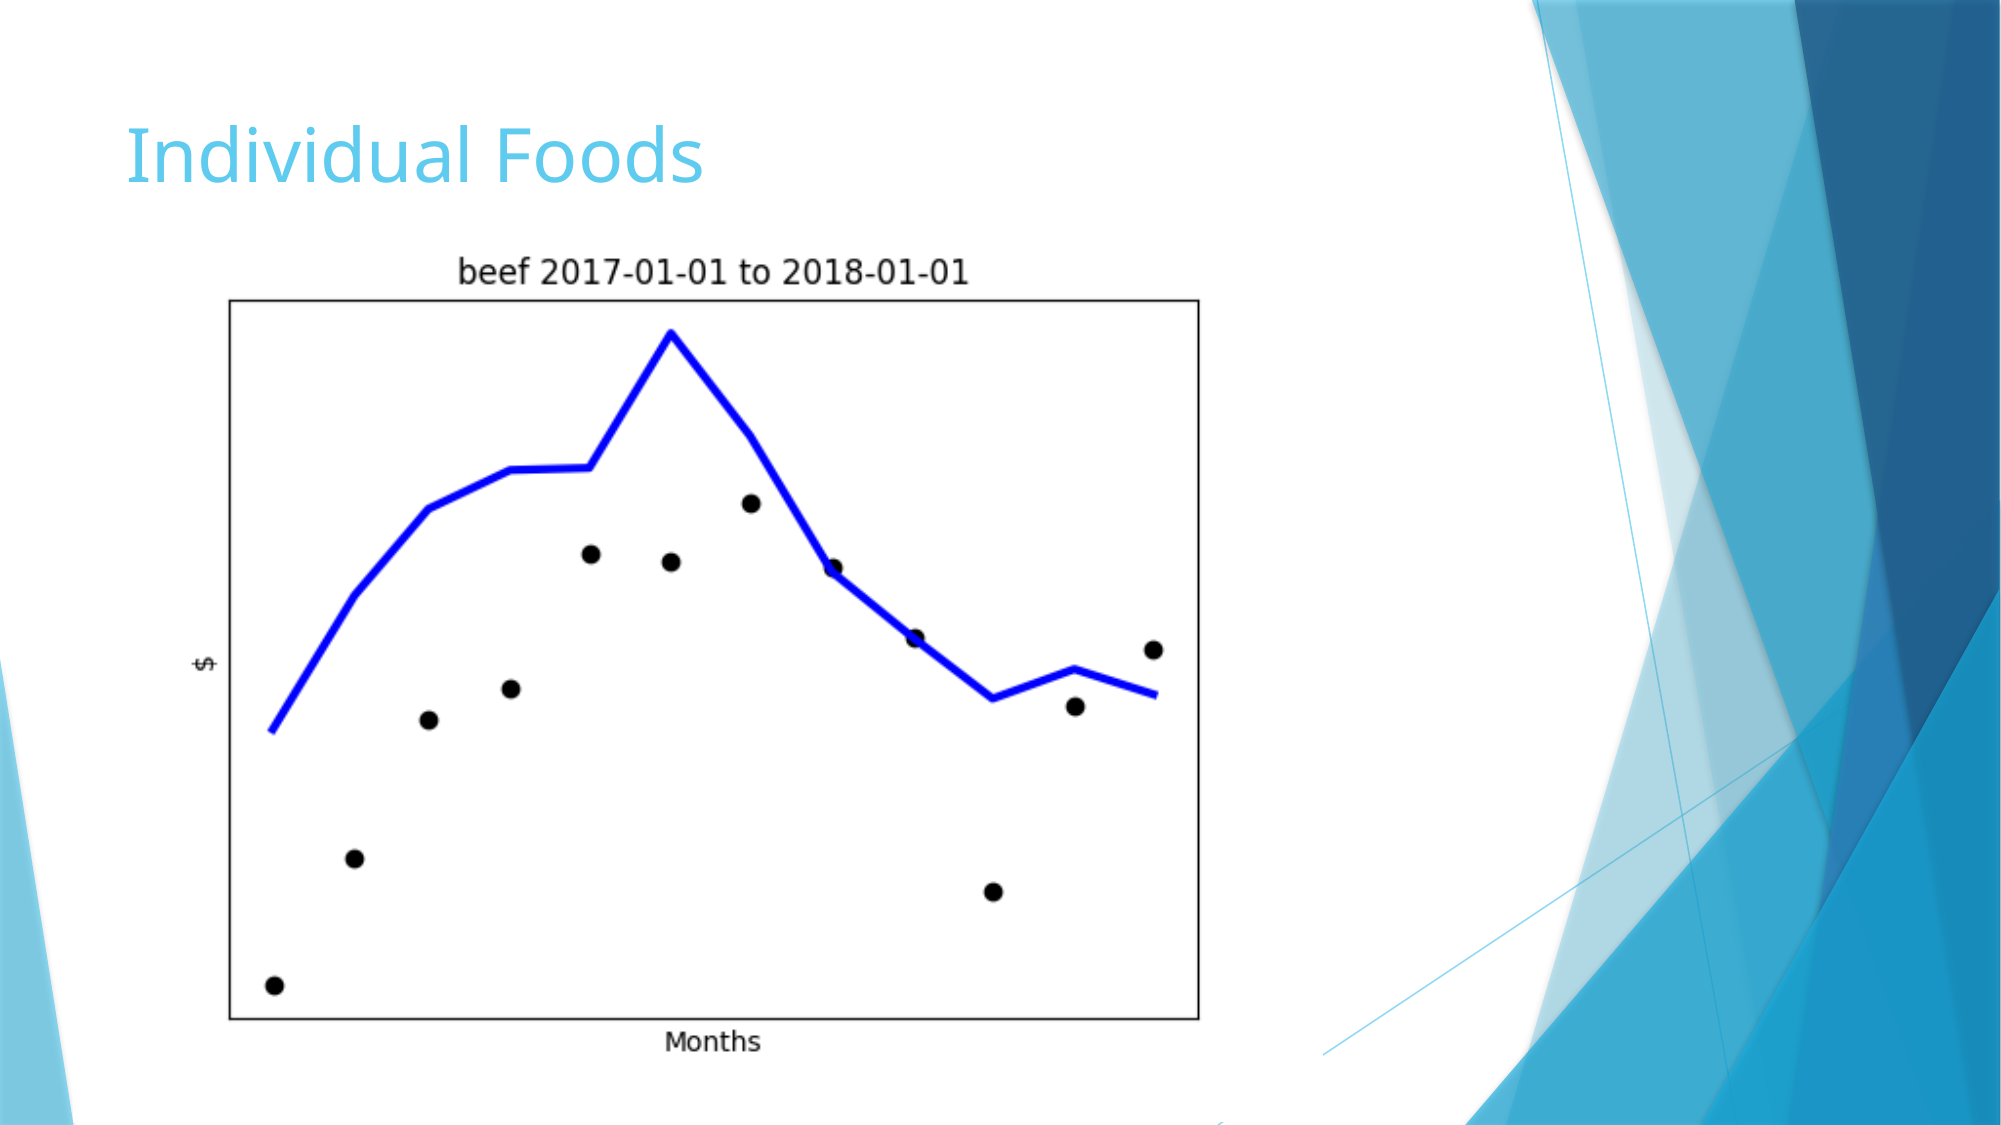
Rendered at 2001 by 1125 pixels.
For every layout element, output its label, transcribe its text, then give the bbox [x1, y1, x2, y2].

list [72, 188, 1323, 1123]
title Individual Foods [111, 99, 1522, 317]
